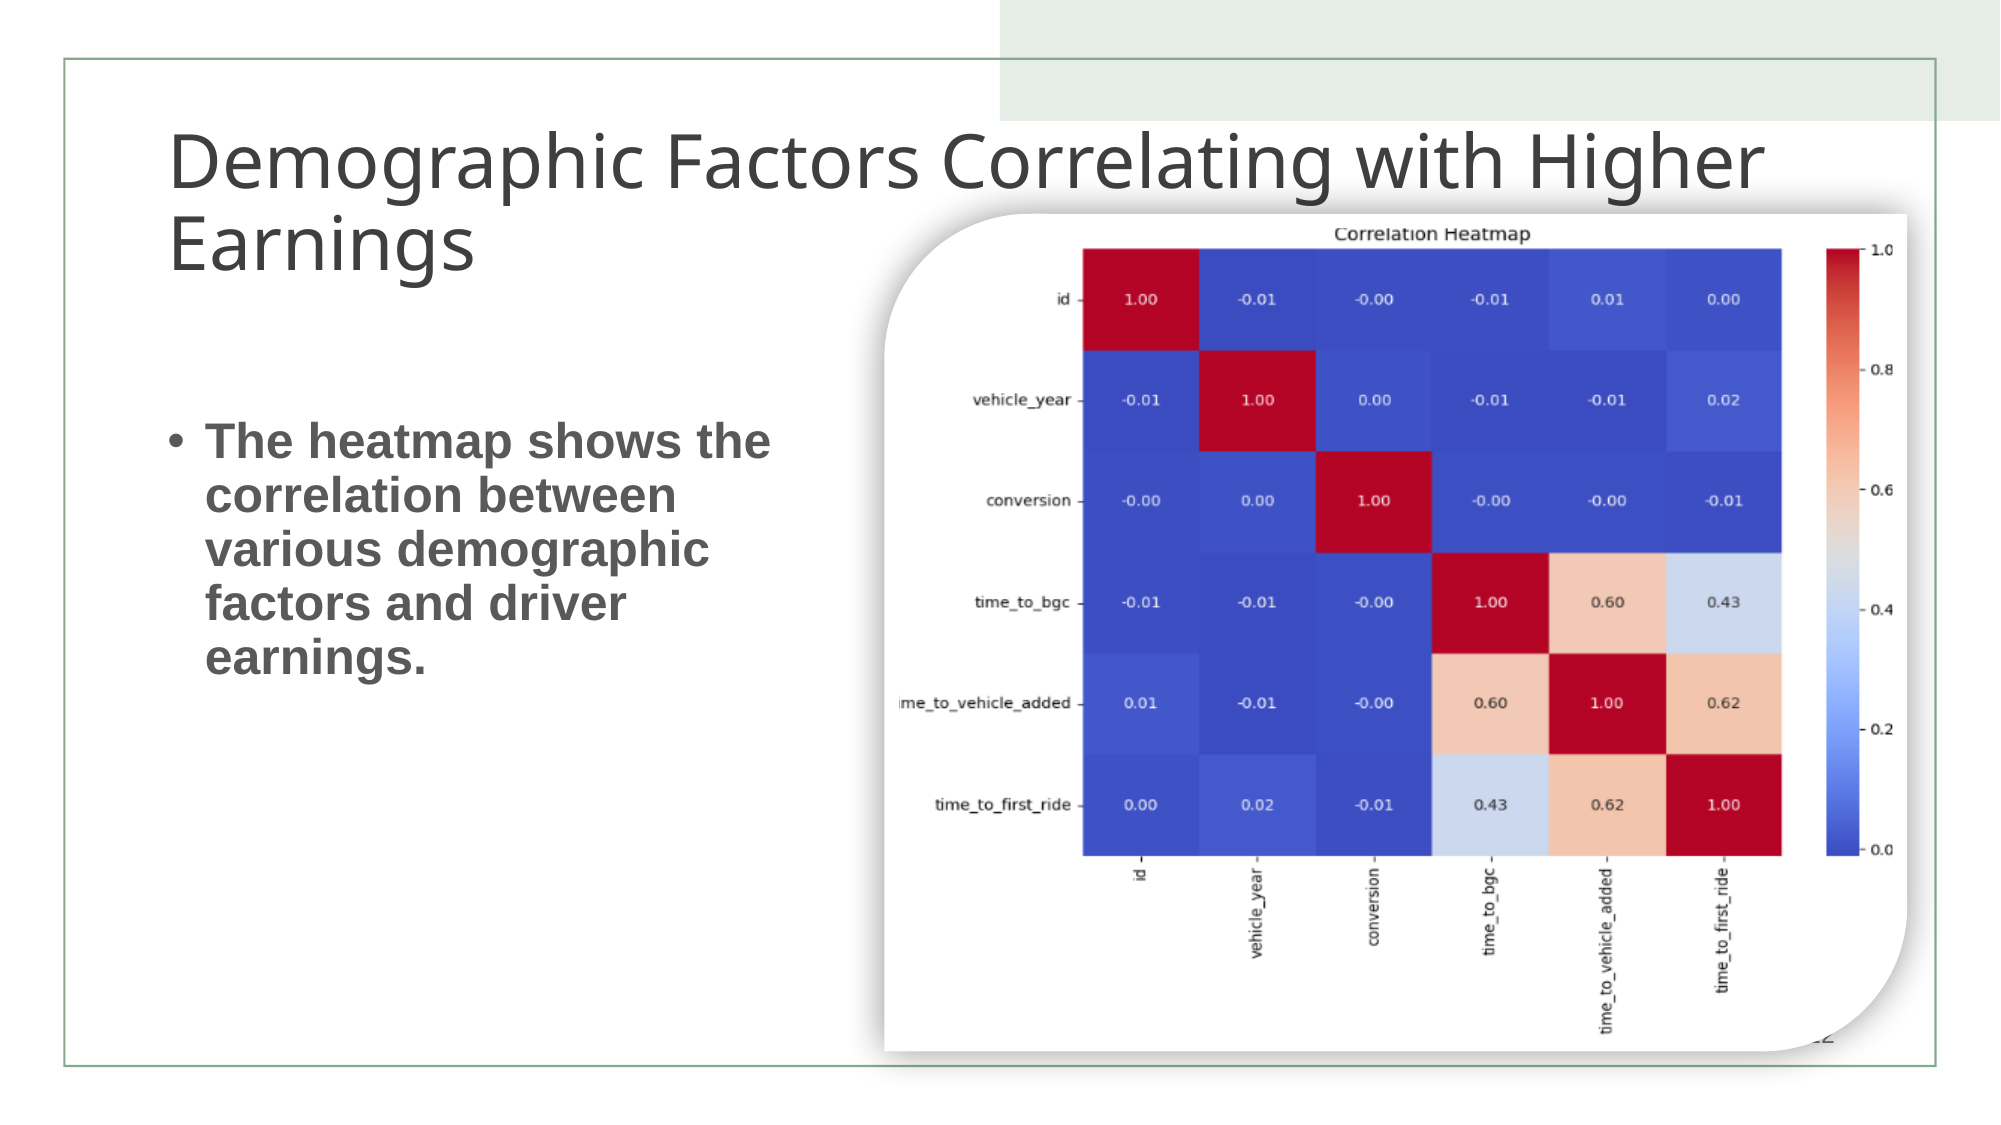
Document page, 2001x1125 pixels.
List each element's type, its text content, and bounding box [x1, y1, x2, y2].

picture [891, 220, 1901, 1045]
slide_number ‹#› [1828, 1055, 1850, 1064]
title Demographic Factors Correlating with Higher Earnings [152, 79, 1878, 331]
list The heatmap shows the correlation between various demographic factors and driver earnings. [152, 408, 807, 840]
